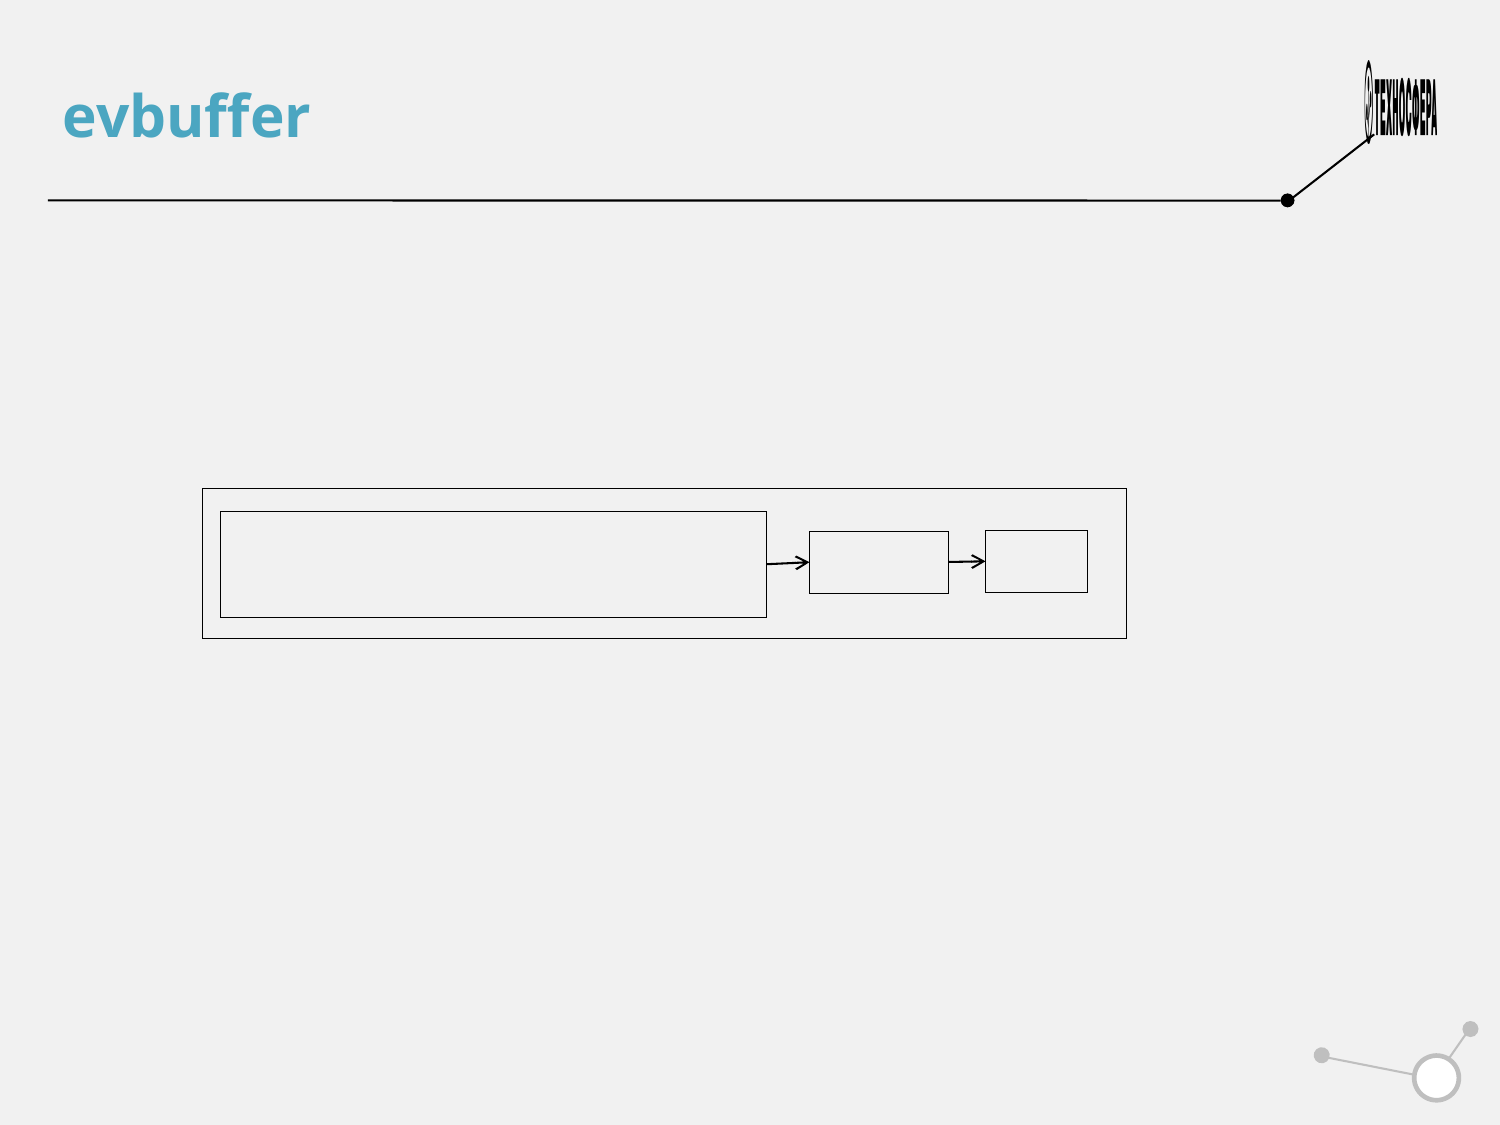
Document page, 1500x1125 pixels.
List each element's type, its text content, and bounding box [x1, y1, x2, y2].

text_box [948, 554, 986, 569]
picture [1363, 23, 1442, 185]
text_box evbuffer [47, 42, 1281, 185]
text_box [809, 531, 949, 594]
text_box [202, 488, 1127, 639]
text_box [985, 530, 1088, 593]
text_box [1404, 1047, 1468, 1108]
text_box [220, 511, 767, 618]
text_box [767, 555, 810, 571]
